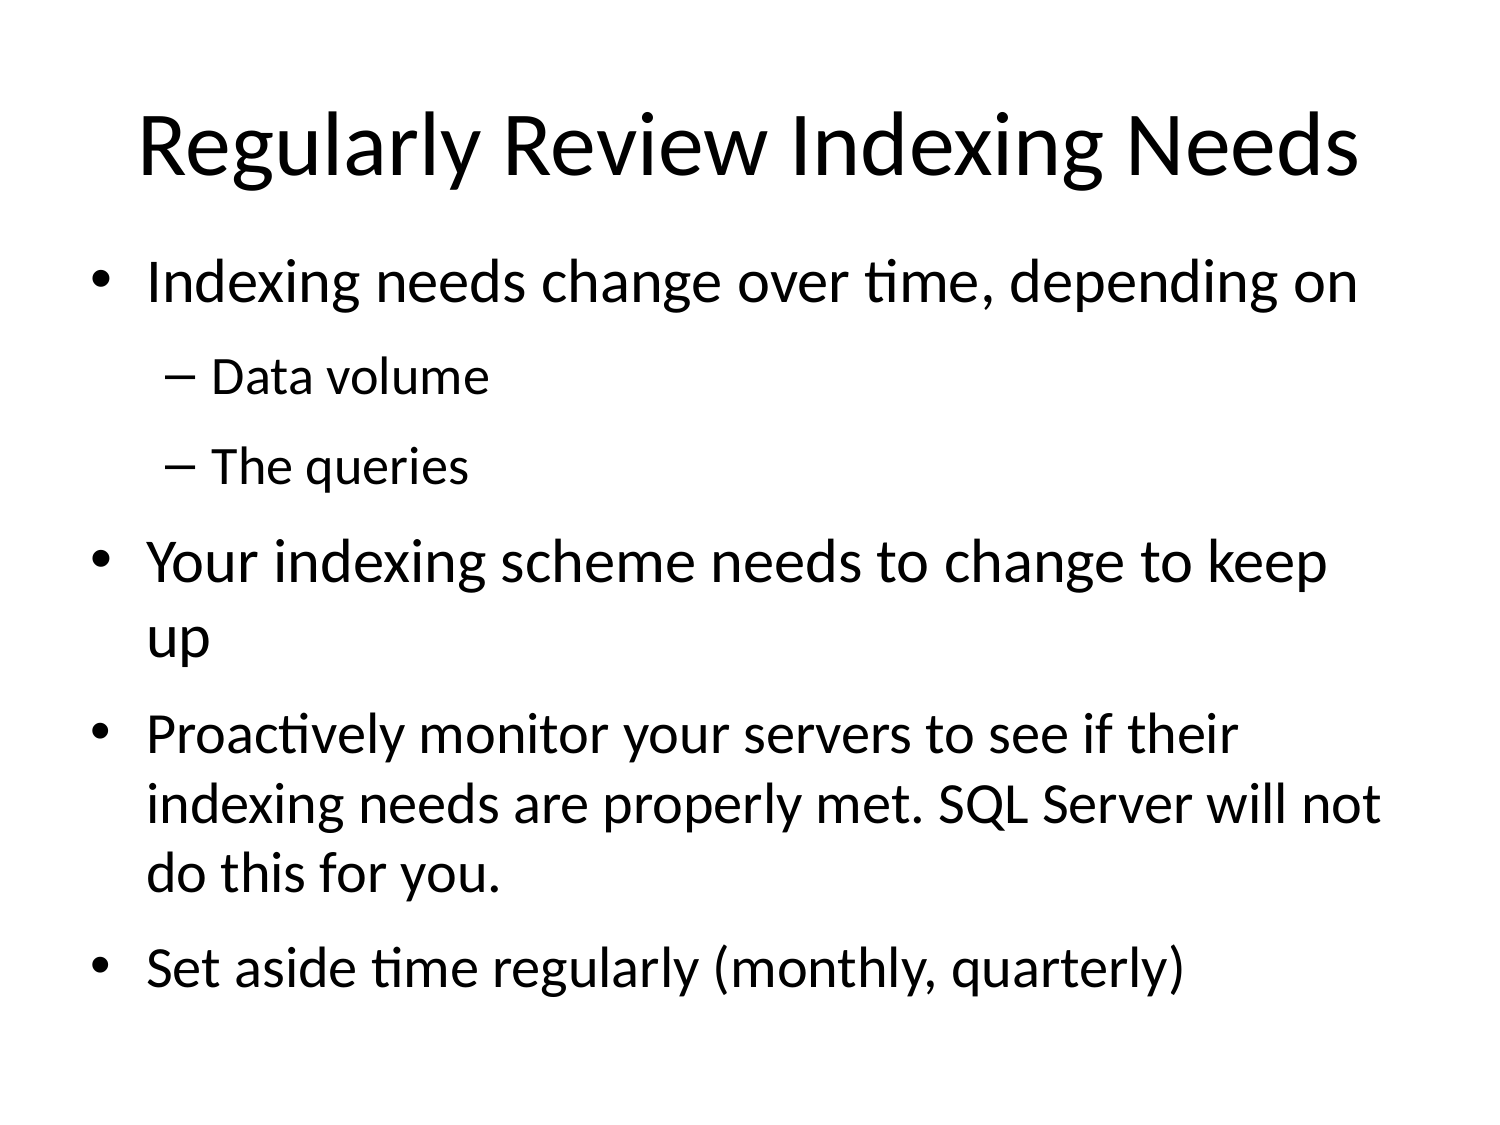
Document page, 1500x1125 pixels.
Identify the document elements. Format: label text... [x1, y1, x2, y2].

list Indexing needs change over time, depending on Data volume The queries Your indexing scheme needs to change to keep up Proactively monitor your servers to see if their indexing needs are properly met. SQL Server will not do this for you. Set aside time regularly (monthly, quarterly) [75, 232, 1425, 1102]
title Regularly Review Indexing Needs [75, 45, 1425, 232]
